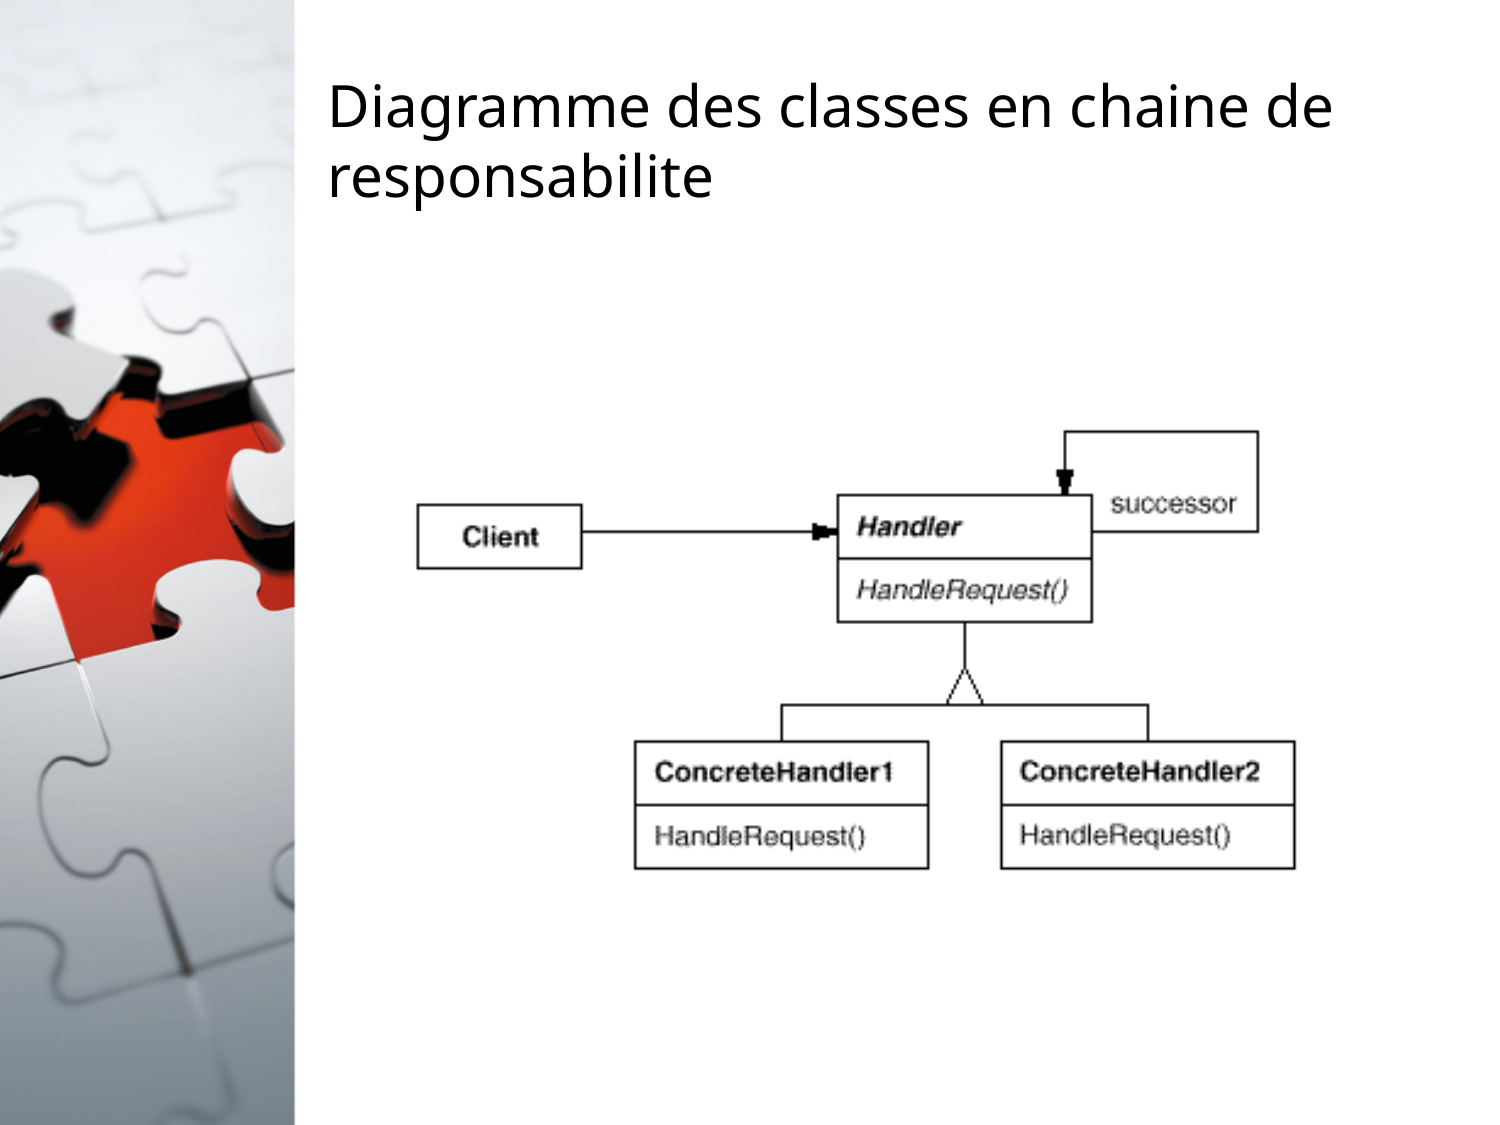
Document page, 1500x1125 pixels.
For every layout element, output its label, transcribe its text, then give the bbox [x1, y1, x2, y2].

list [371, 396, 1377, 929]
picture [0, 0, 1500, 1125]
title Diagramme des classes en chaine de responsabilite [312, 44, 1414, 233]
